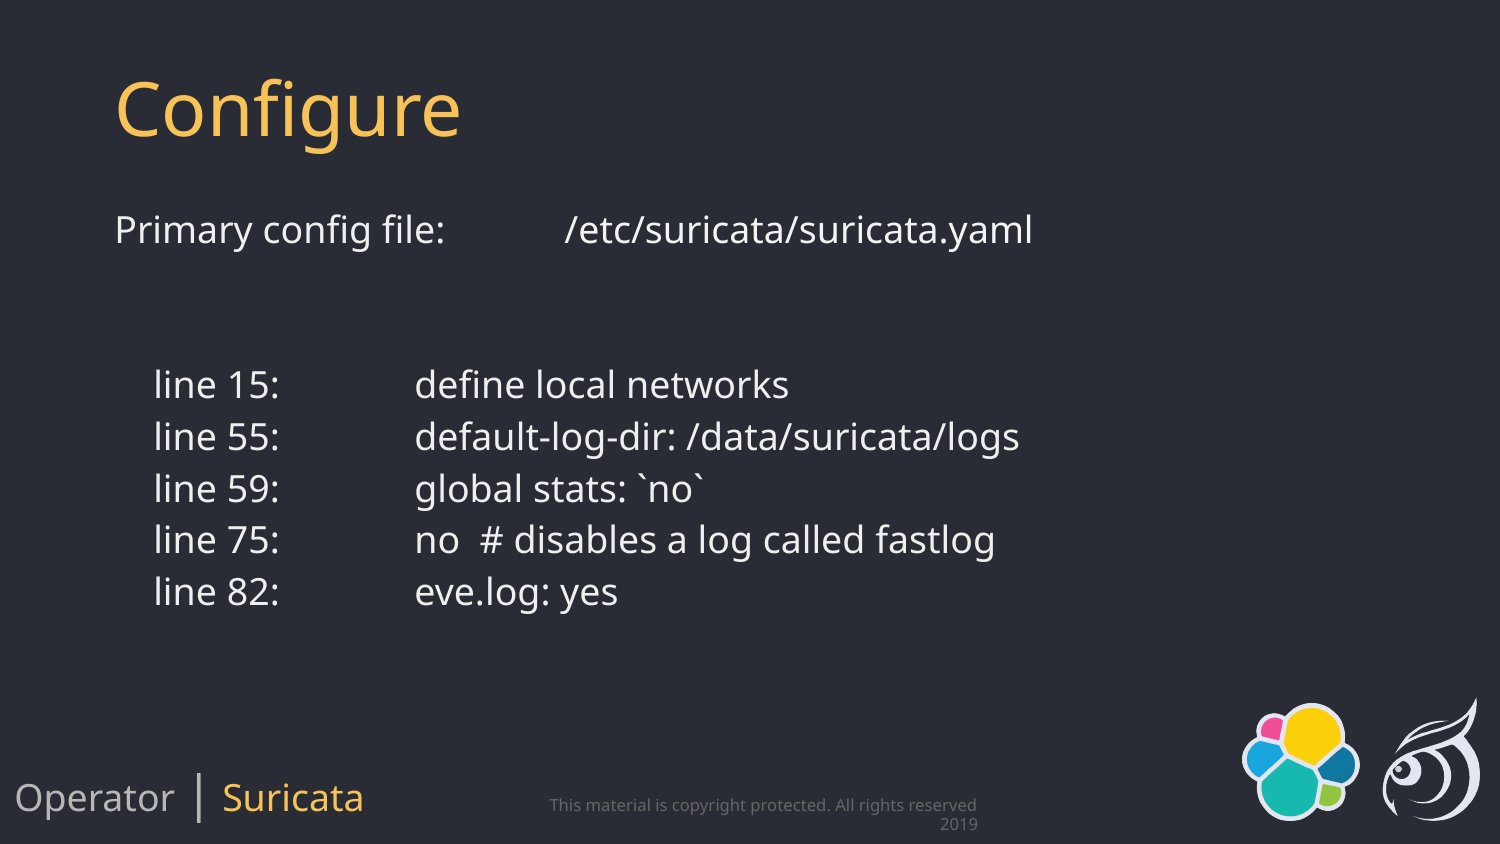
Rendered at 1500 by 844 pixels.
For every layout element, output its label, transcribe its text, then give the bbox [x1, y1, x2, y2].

picture [1242, 697, 1480, 821]
list Primary config file: /etc/suricata/suricata.yaml line 15: define local networks line 55: default-log-dir: /data/suricata/logs line 59: global stats: `no` line 75: no # disables a log called fastlog line 82: eve.log: yes [103, 188, 1397, 628]
title Configure [103, 50, 1397, 174]
